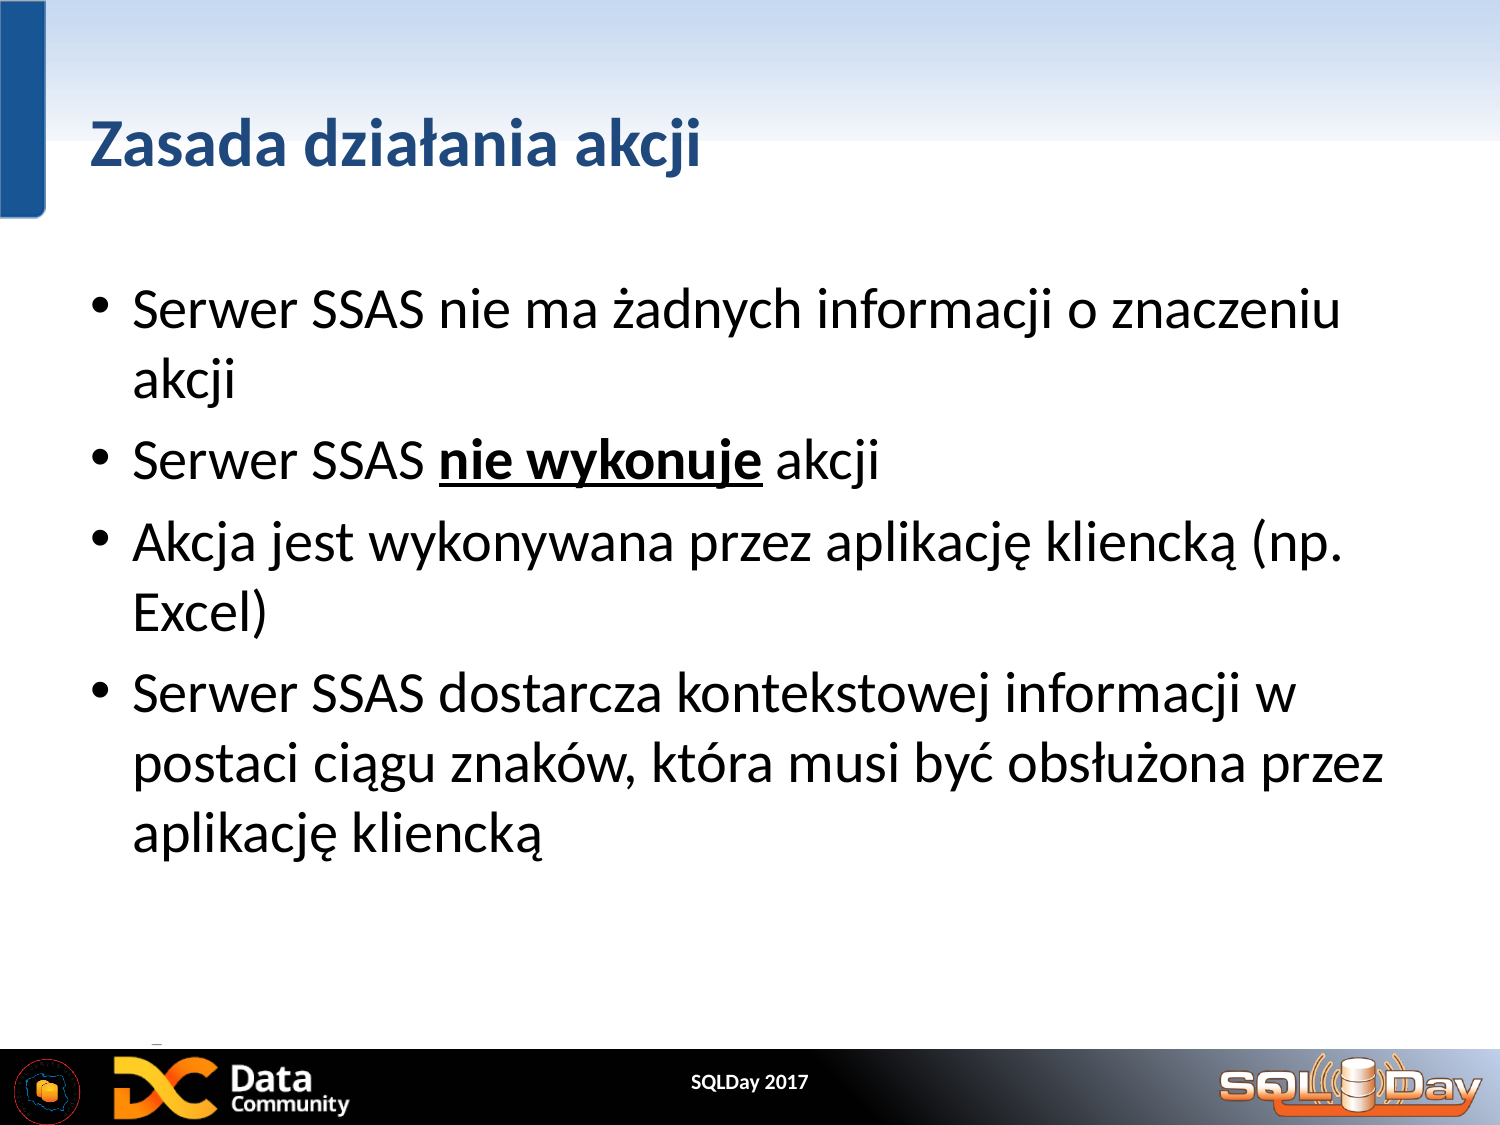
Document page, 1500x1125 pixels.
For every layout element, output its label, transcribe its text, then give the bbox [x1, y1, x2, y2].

picture [1219, 1053, 1483, 1117]
list Serwer SSAS nie ma żadnych informacji o znaczeniu akcji Serwer SSAS nie wykonuje akcji Akcja jest wykonywana przez aplikację kliencką (np. Excel) Serwer SSAS dostarcza kontekstowej informacji w postaci ciągu znaków, która musi być obsłużona przez aplikację kliencką [75, 262, 1425, 1005]
picture [92, 1044, 378, 1125]
picture [0, 0, 46, 219]
picture [12, 1057, 81, 1125]
title Zasada działania akcji [75, 45, 1425, 233]
